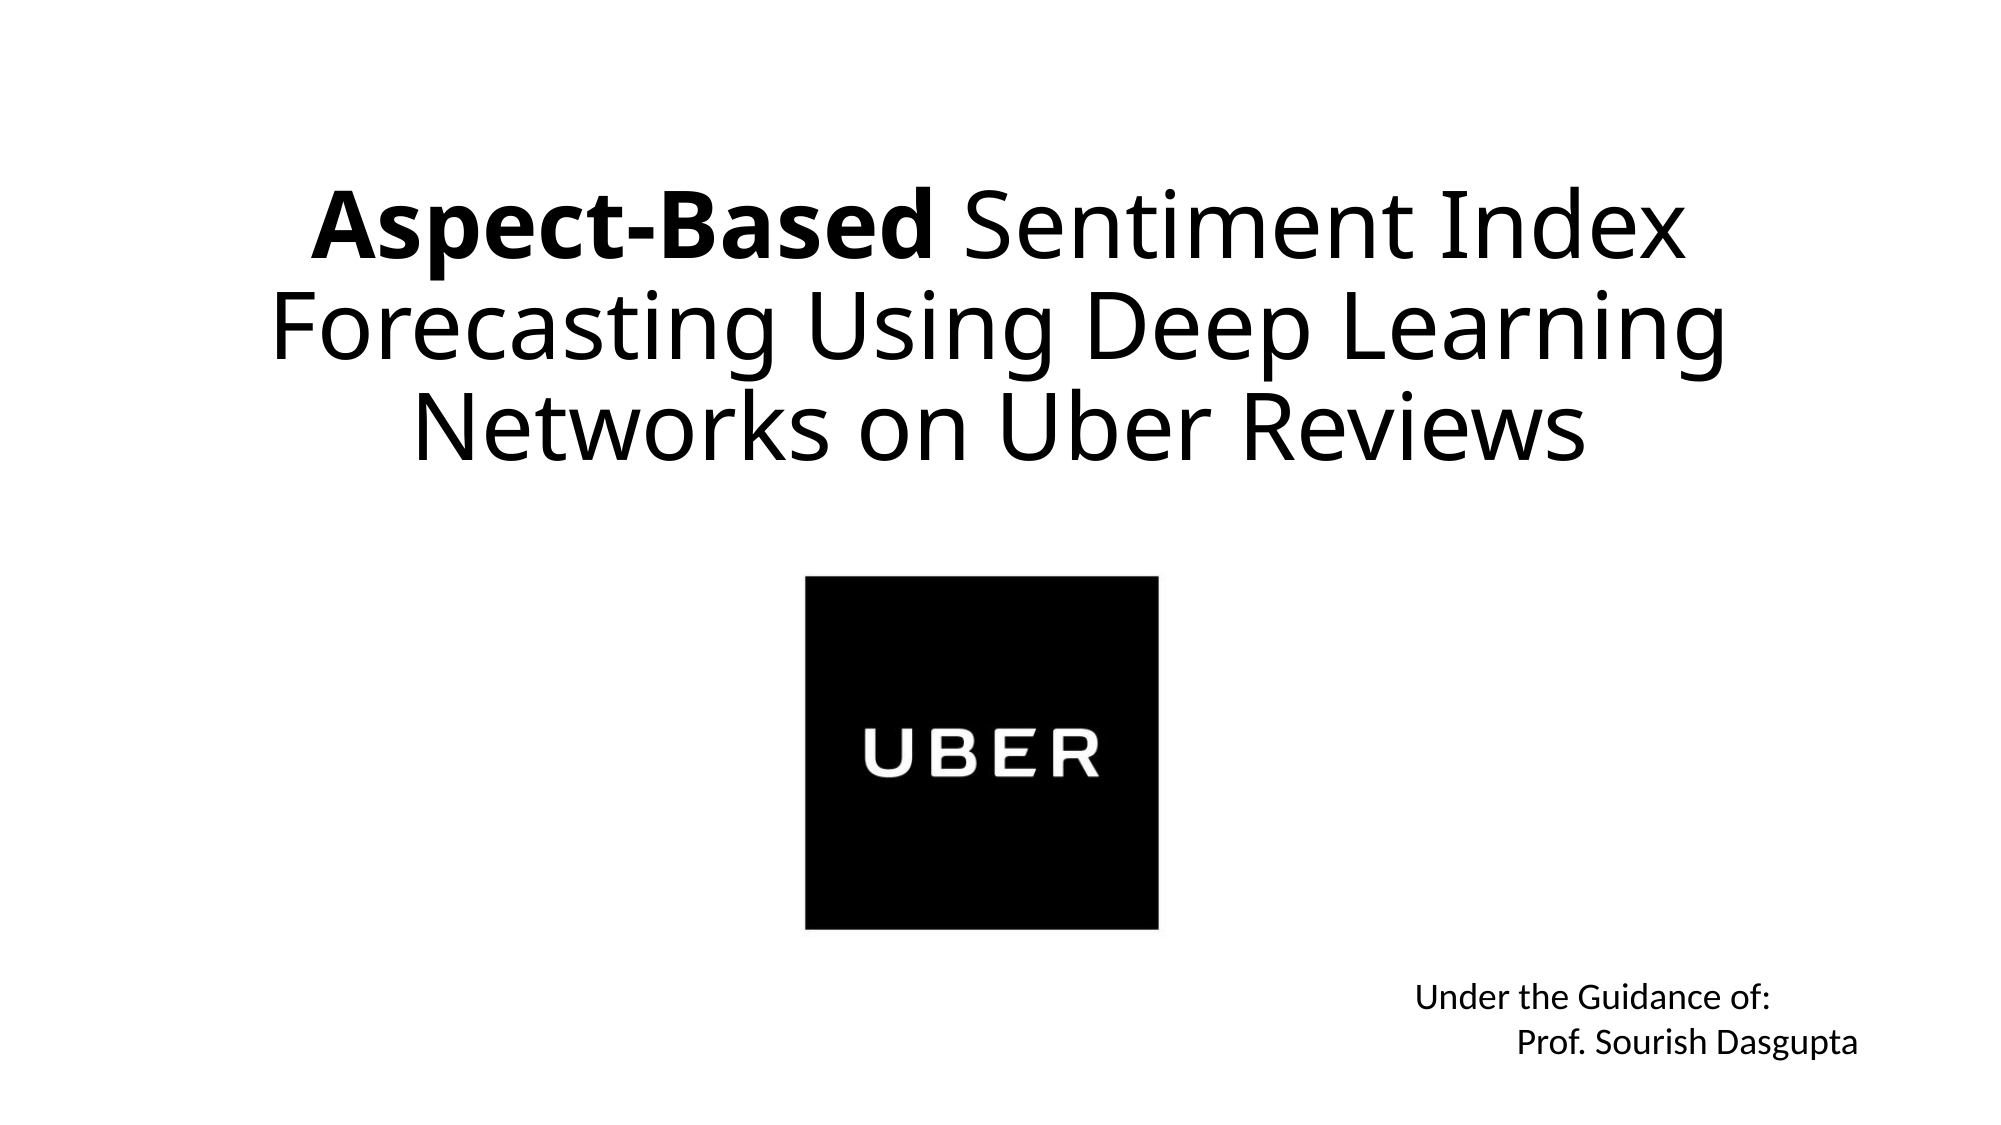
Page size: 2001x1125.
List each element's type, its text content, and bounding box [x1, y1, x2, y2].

picture [717, 488, 1247, 1018]
text_box Under the Guidance of: Prof. Sourish Dasgupta [1400, 964, 2000, 1070]
title Aspect-Based Sentiment Index Forecasting Using Deep Learning Networks on Uber Reviews [249, 96, 1750, 489]
